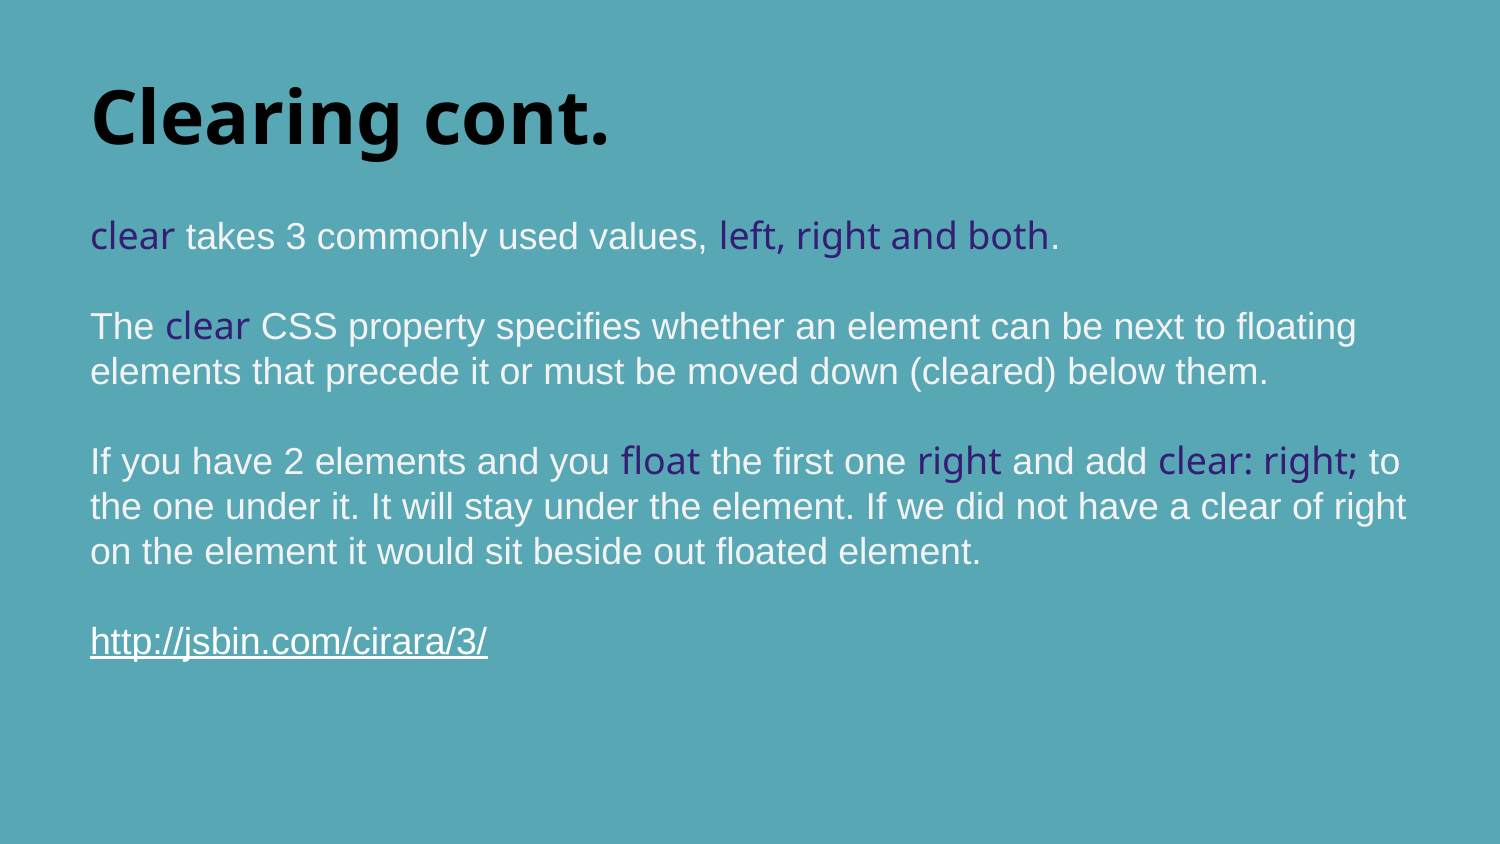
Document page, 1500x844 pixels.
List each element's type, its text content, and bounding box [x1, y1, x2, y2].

title Clearing cont. [75, 33, 1425, 175]
list clear takes 3 commonly used values, left, right and both. The clear CSS property specifies whether an element can be next to floating elements that precede it or must be moved down (cleared) below them. If you have 2 elements and you float the first one right and add clear: right; to the one under it. It will stay under the element. If we did not have a clear of right on the element it would sit beside out floated element. http://jsbin.com/cirara/3/ [75, 196, 1425, 808]
